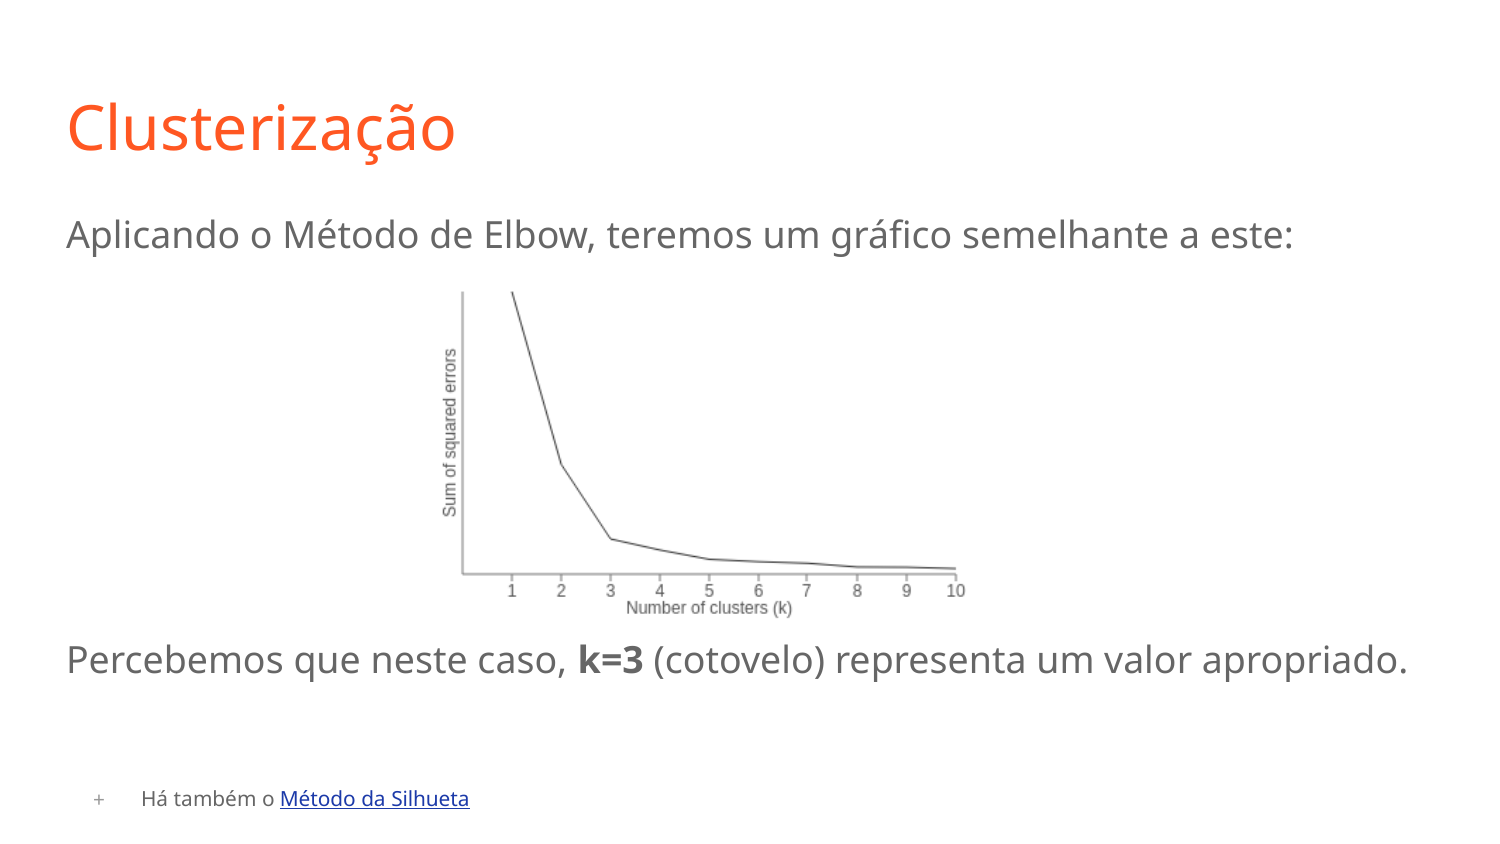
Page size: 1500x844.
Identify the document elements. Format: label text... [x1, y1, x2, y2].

text_box Há também o Método da Silhueta [51, 766, 1149, 832]
list Aplicando o Método de Elbow, teremos um gráfico semelhante a este: Percebemos que neste caso, k=3 (cotovelo) representa um valor apropriado. [51, 189, 1449, 750]
picture [412, 272, 1021, 621]
title Clusterização [51, 72, 1449, 167]
